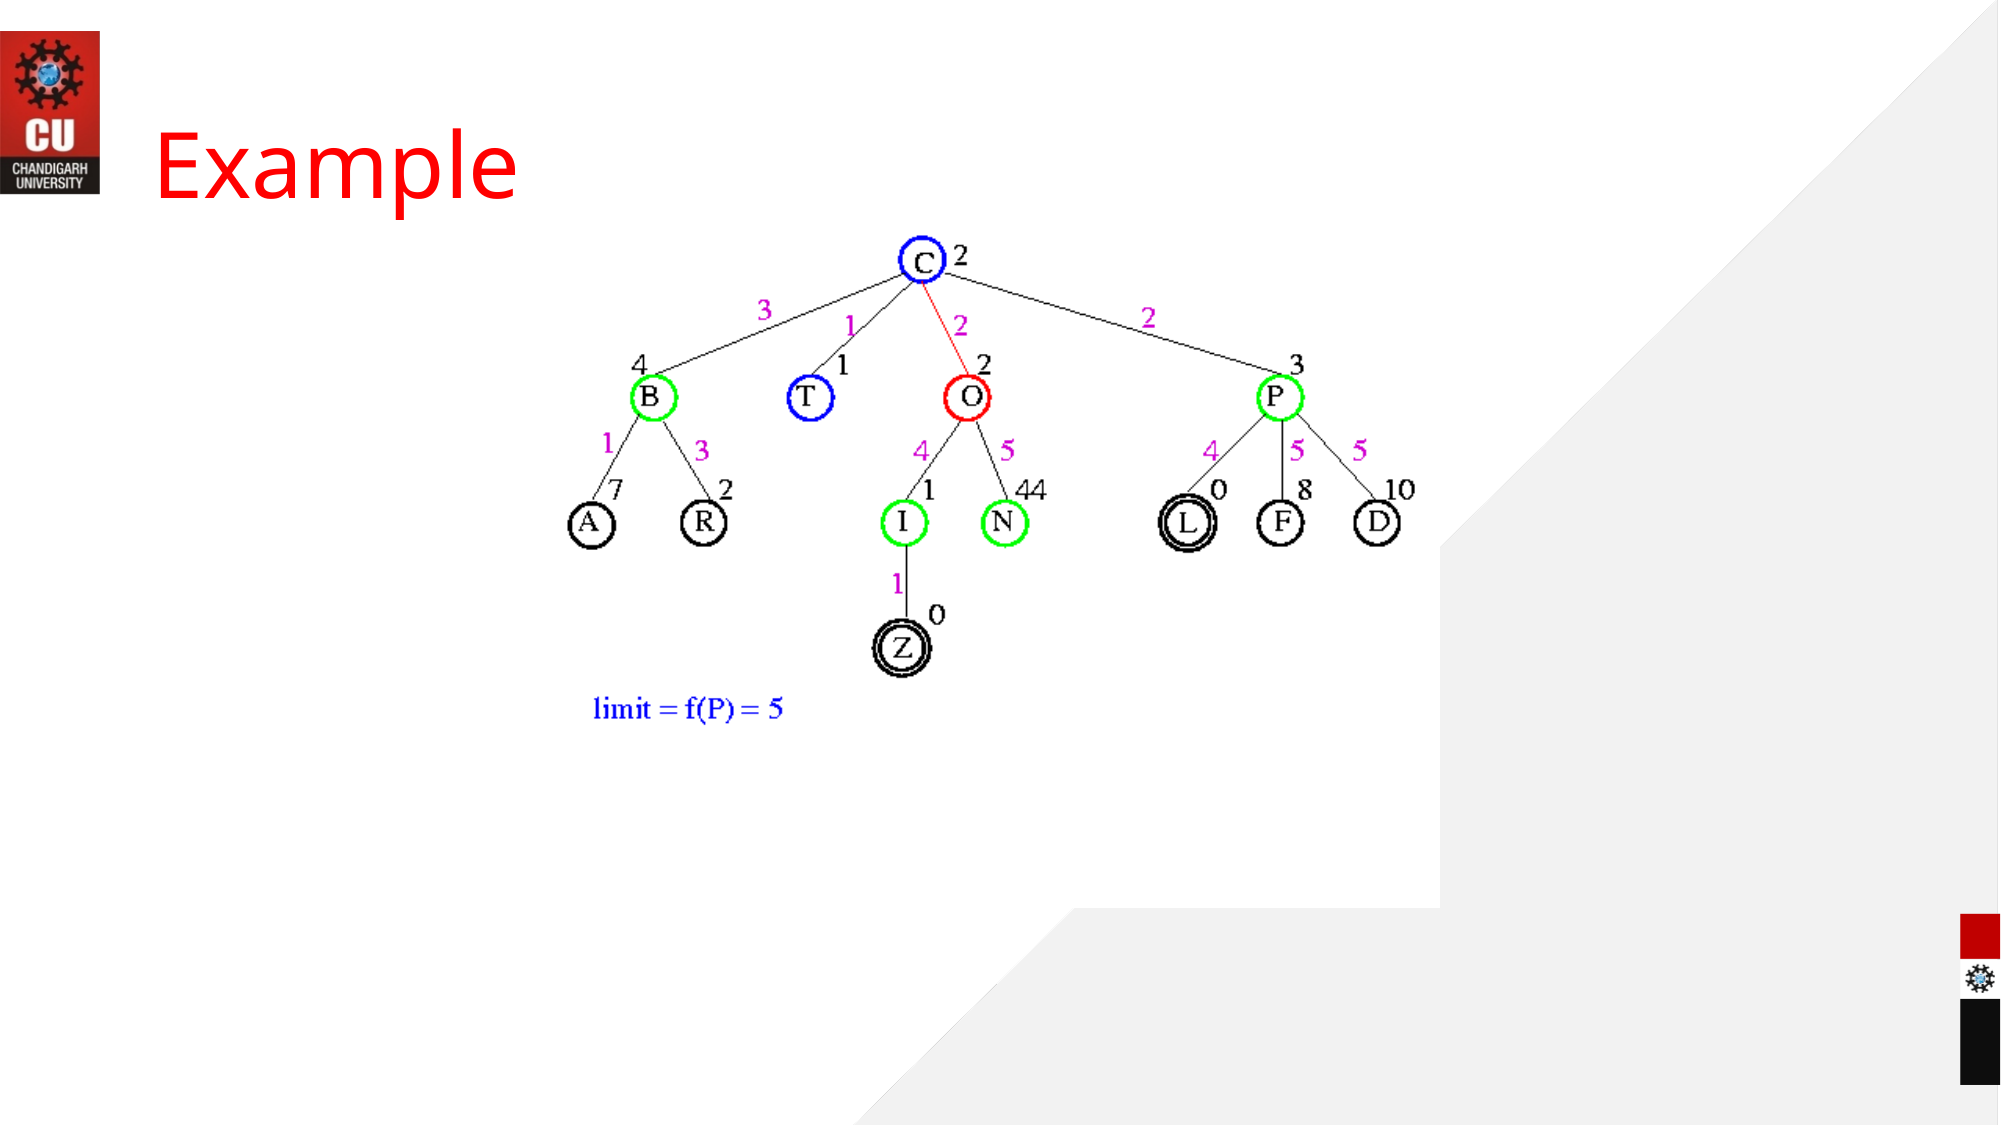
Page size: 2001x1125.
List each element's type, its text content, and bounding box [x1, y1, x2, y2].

picture [0, 0, 2001, 1125]
title Example [137, 59, 1863, 278]
